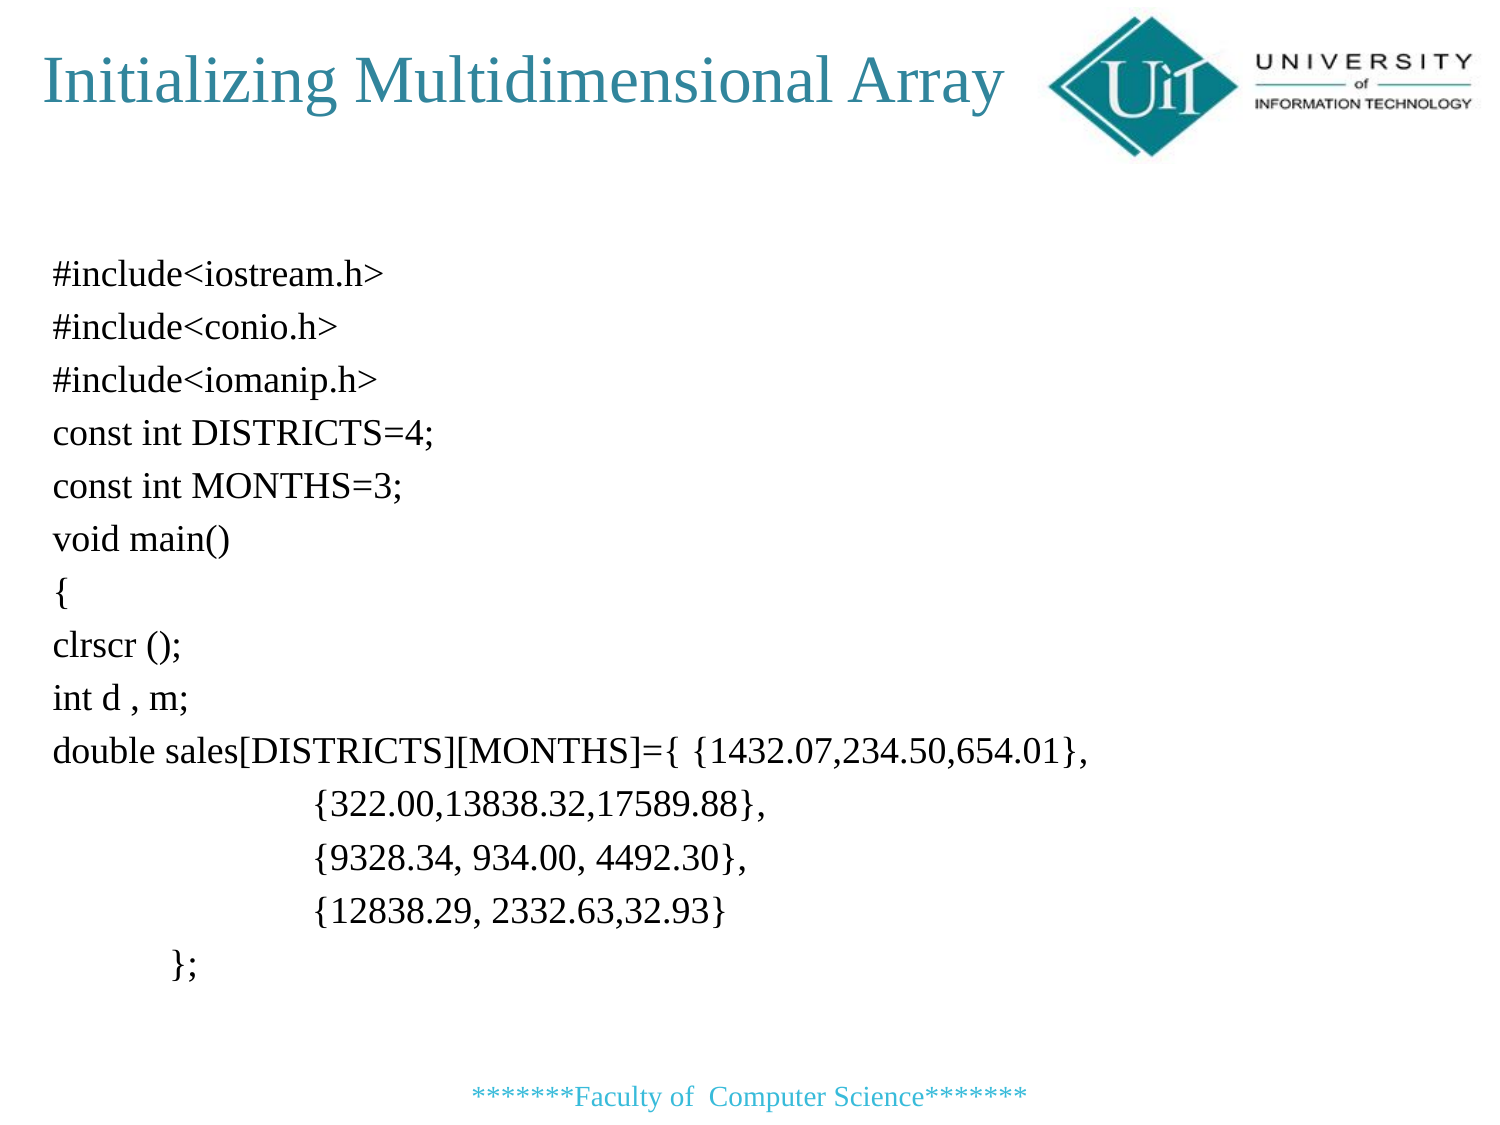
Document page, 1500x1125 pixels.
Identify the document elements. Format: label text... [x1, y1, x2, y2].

footer *******Faculty of Computer Science******* [0, 1065, 1500, 1125]
picture [1037, 7, 1498, 164]
list #include<iostream.h> #include<conio.h> #include<iomanip.h> const int DISTRICTS=4; const int MONTHS=3; void main() { clrscr (); int d , m; double sales[DISTRICTS][MONTHS]={ {1432.07,234.50,654.01}, {322.00,13838.32,17589.88}, {9328.34, 934.00, 4492.30}, {12838.29, 2332.63,32.93} }; [37, 187, 1463, 1000]
title Initializing Multidimensional Array [23, 24, 1025, 125]
